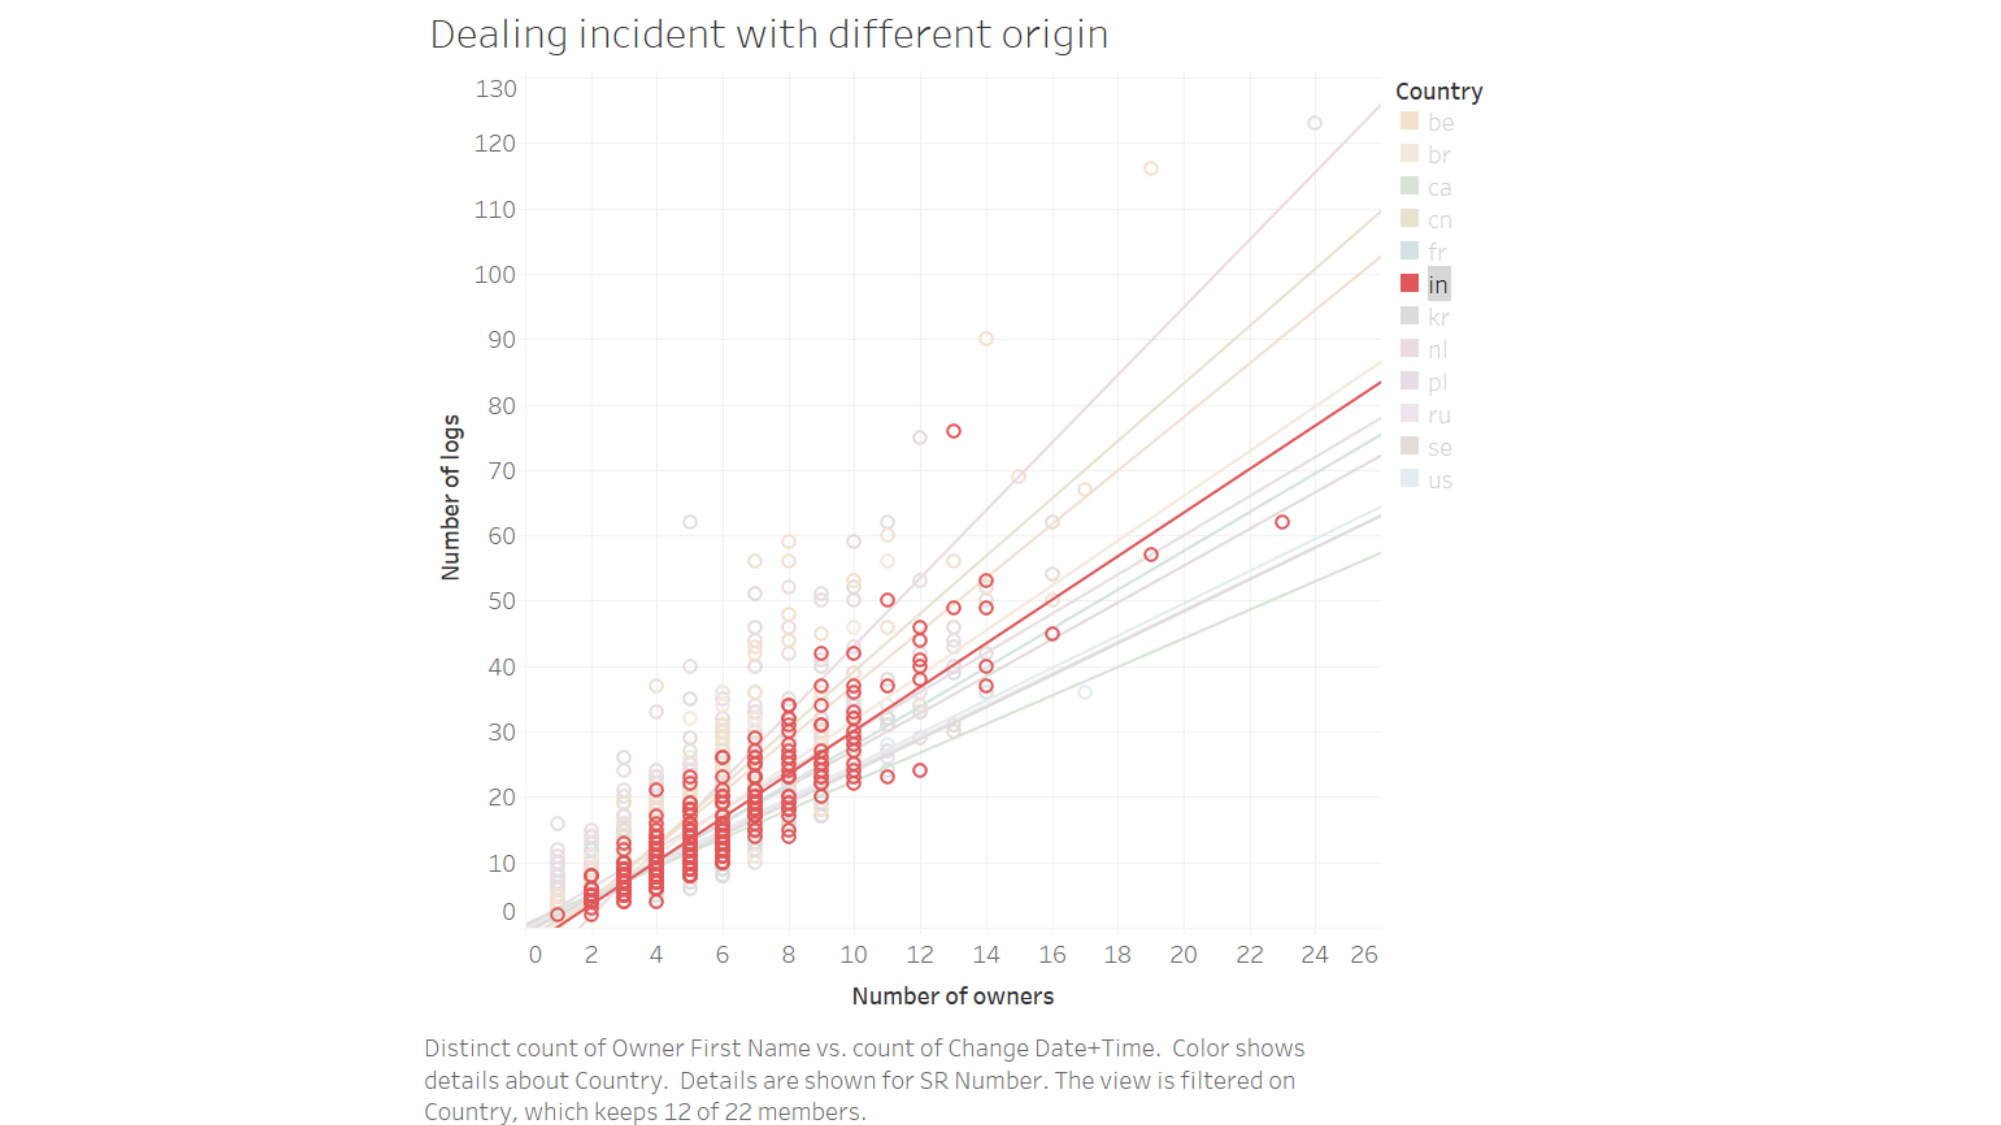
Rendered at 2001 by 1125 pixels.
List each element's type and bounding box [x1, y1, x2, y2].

picture [424, 0, 1576, 1125]
